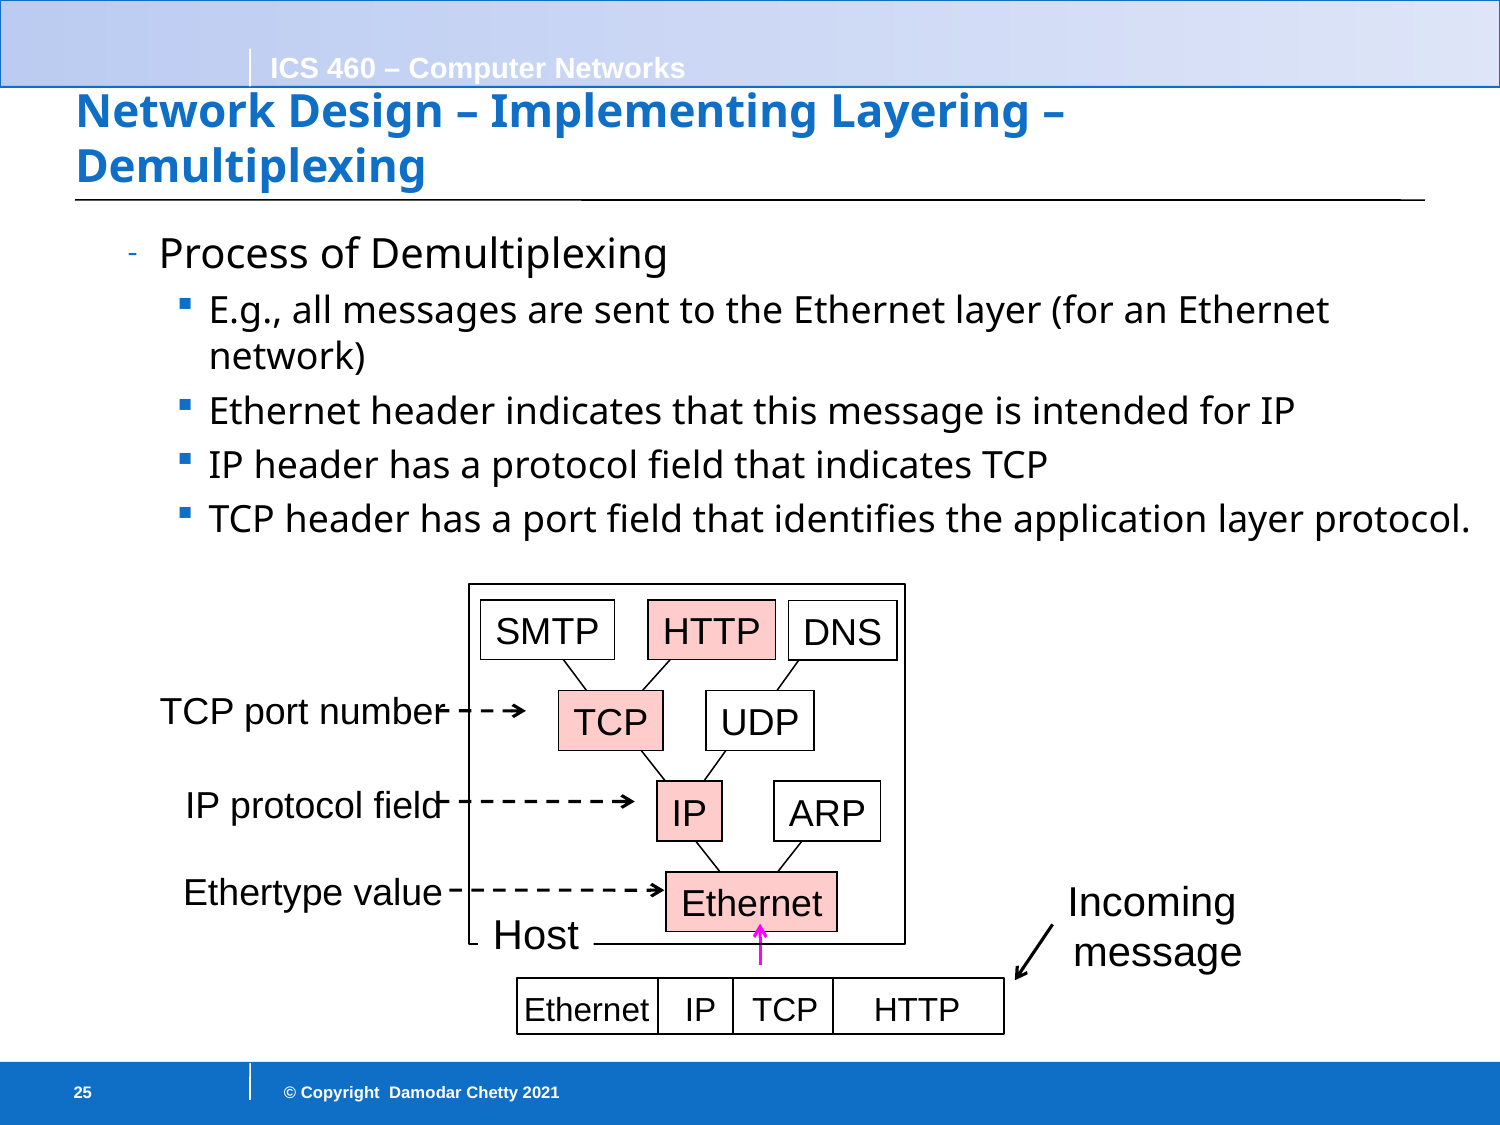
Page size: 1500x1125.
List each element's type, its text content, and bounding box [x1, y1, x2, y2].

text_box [156, 584, 905, 965]
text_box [498, 977, 1005, 1037]
text_box Incoming message [1052, 866, 1264, 982]
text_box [1014, 924, 1060, 981]
slide_number 25 [49, 1070, 251, 1125]
title Network Design – Implementing Layering – Demultiplexing [74, 90, 1426, 200]
list Process of Demultiplexing E.g., all messages are sent to the Ethernet layer (for an Ethernet network) Ethernet header indicates that this message is intended for IP IP header has a protocol field that indicates TCP TCP header has a port field that identifies the application layer protocol. [73, 215, 1500, 1027]
